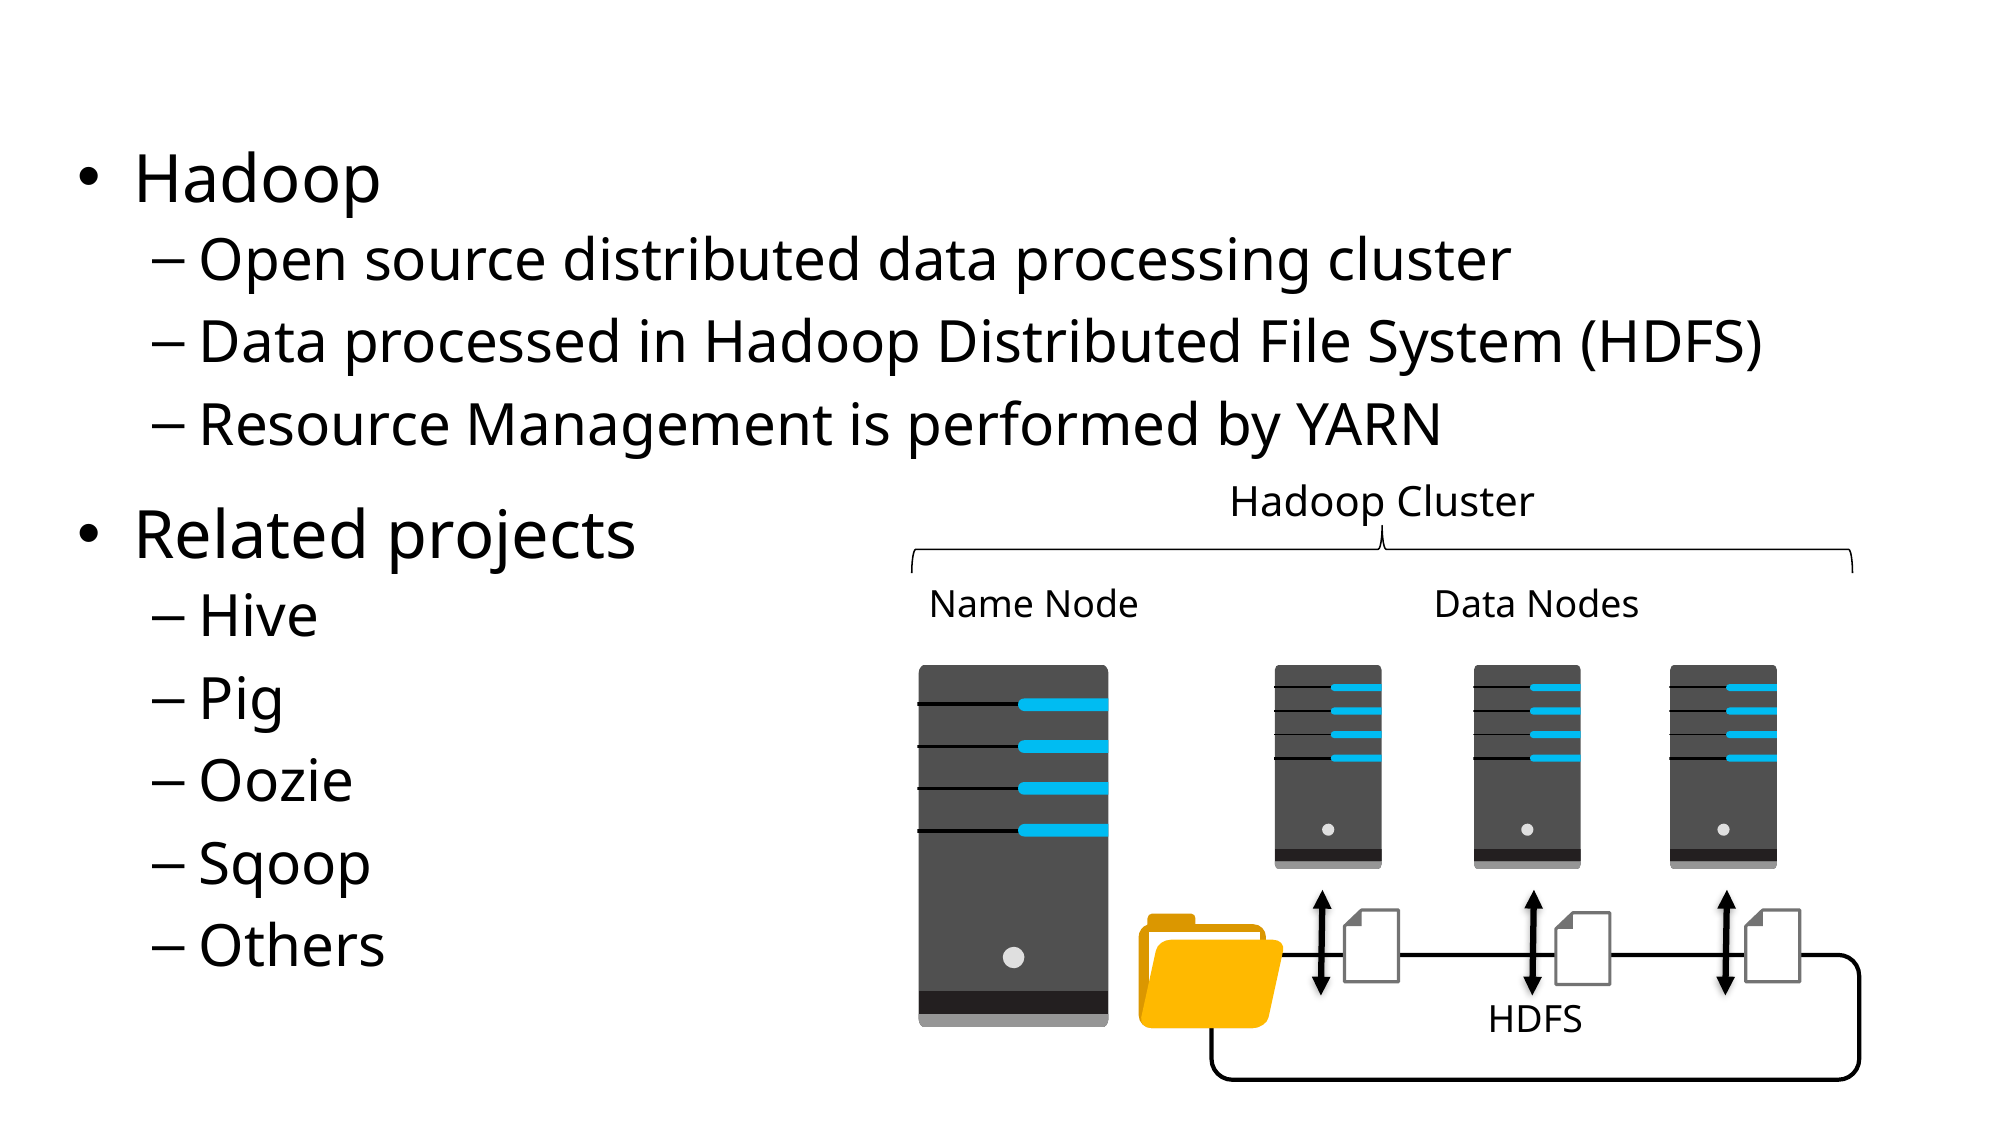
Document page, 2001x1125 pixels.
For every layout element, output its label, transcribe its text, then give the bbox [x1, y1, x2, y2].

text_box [911, 467, 1860, 1080]
list Hadoop Open source distributed data processing cluster Data processed in Hadoop Distributed File System (HDFS) Resource Management is performed by YARN Related projects Hive Pig Oozie Sqoop Others [62, 128, 1953, 1096]
